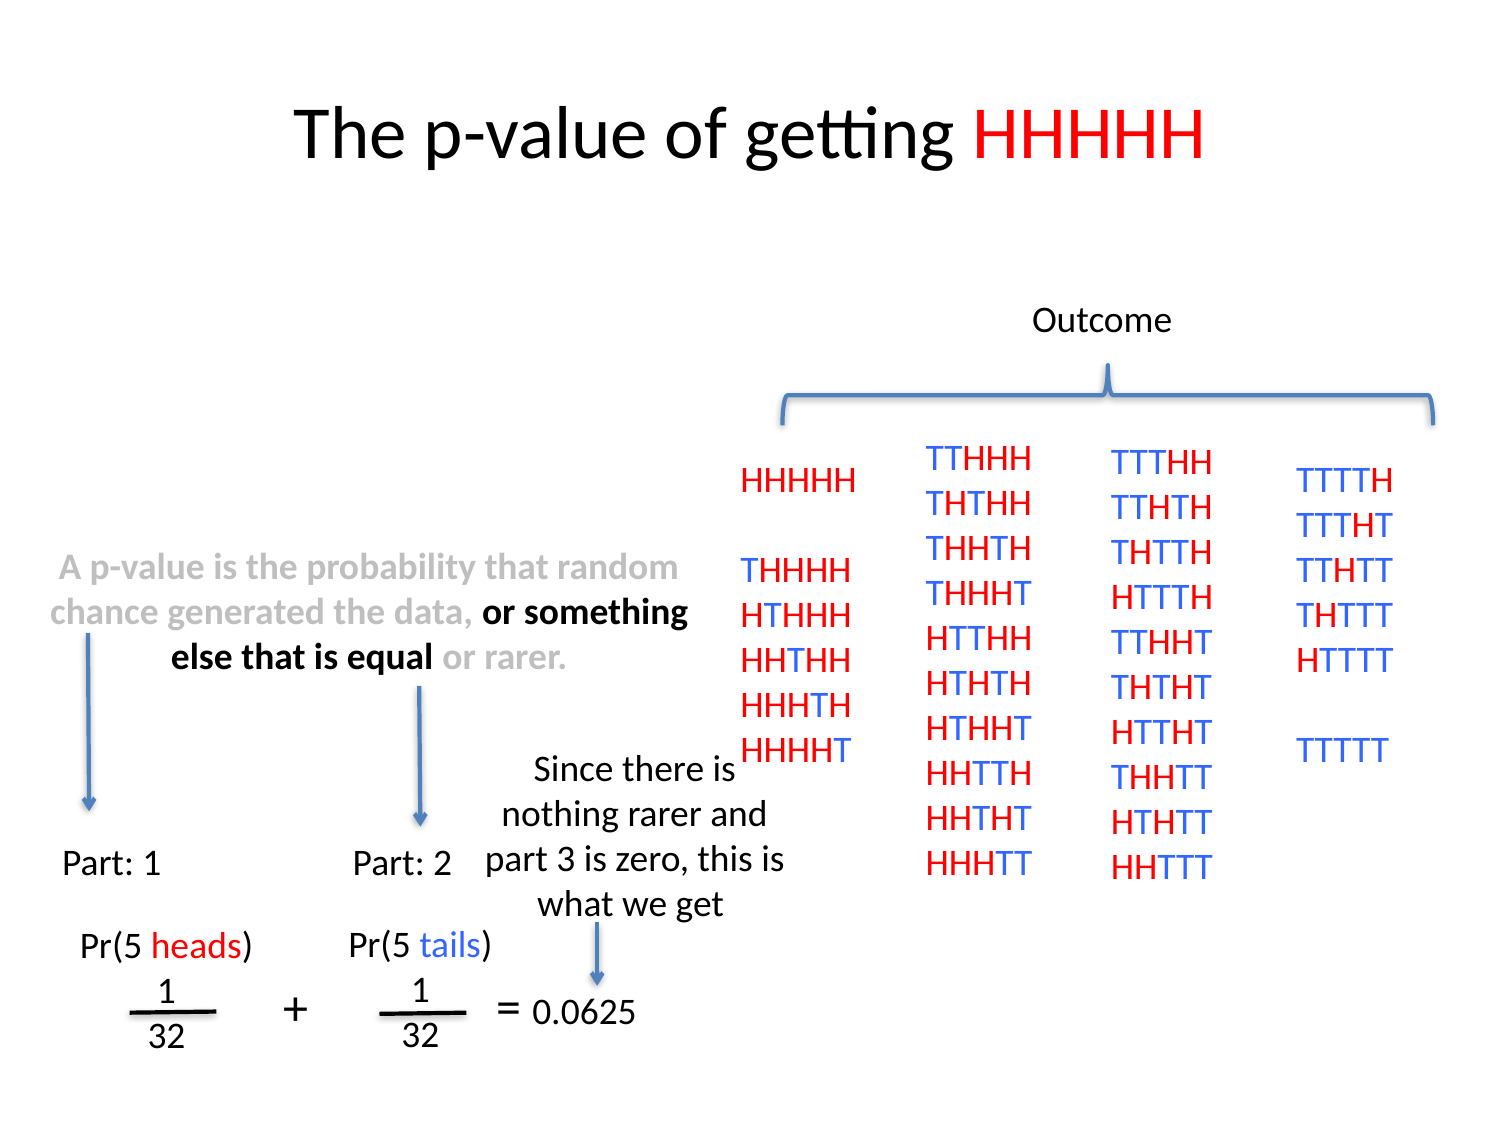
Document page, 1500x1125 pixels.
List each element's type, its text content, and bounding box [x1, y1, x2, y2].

title The p-value of getting HHHHH [75, 34, 1425, 223]
text_box Part: 1 [47, 830, 183, 890]
text_box Pr(5 heads) 1 32 [59, 913, 274, 1064]
text_box A p-value is the probability that random chance generated the data, or something else that is equal or rarer. [25, 534, 713, 685]
text_box + [253, 967, 338, 1043]
text_box = 0.0625 [456, 967, 676, 1042]
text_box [725, 287, 1467, 991]
text_box Part: 2 [337, 830, 458, 890]
text_box Pr(5 tails) 1 32 [313, 912, 527, 1063]
text_box Since there is nothing rarer and part 3 is zero, this is what we get [458, 736, 720, 931]
